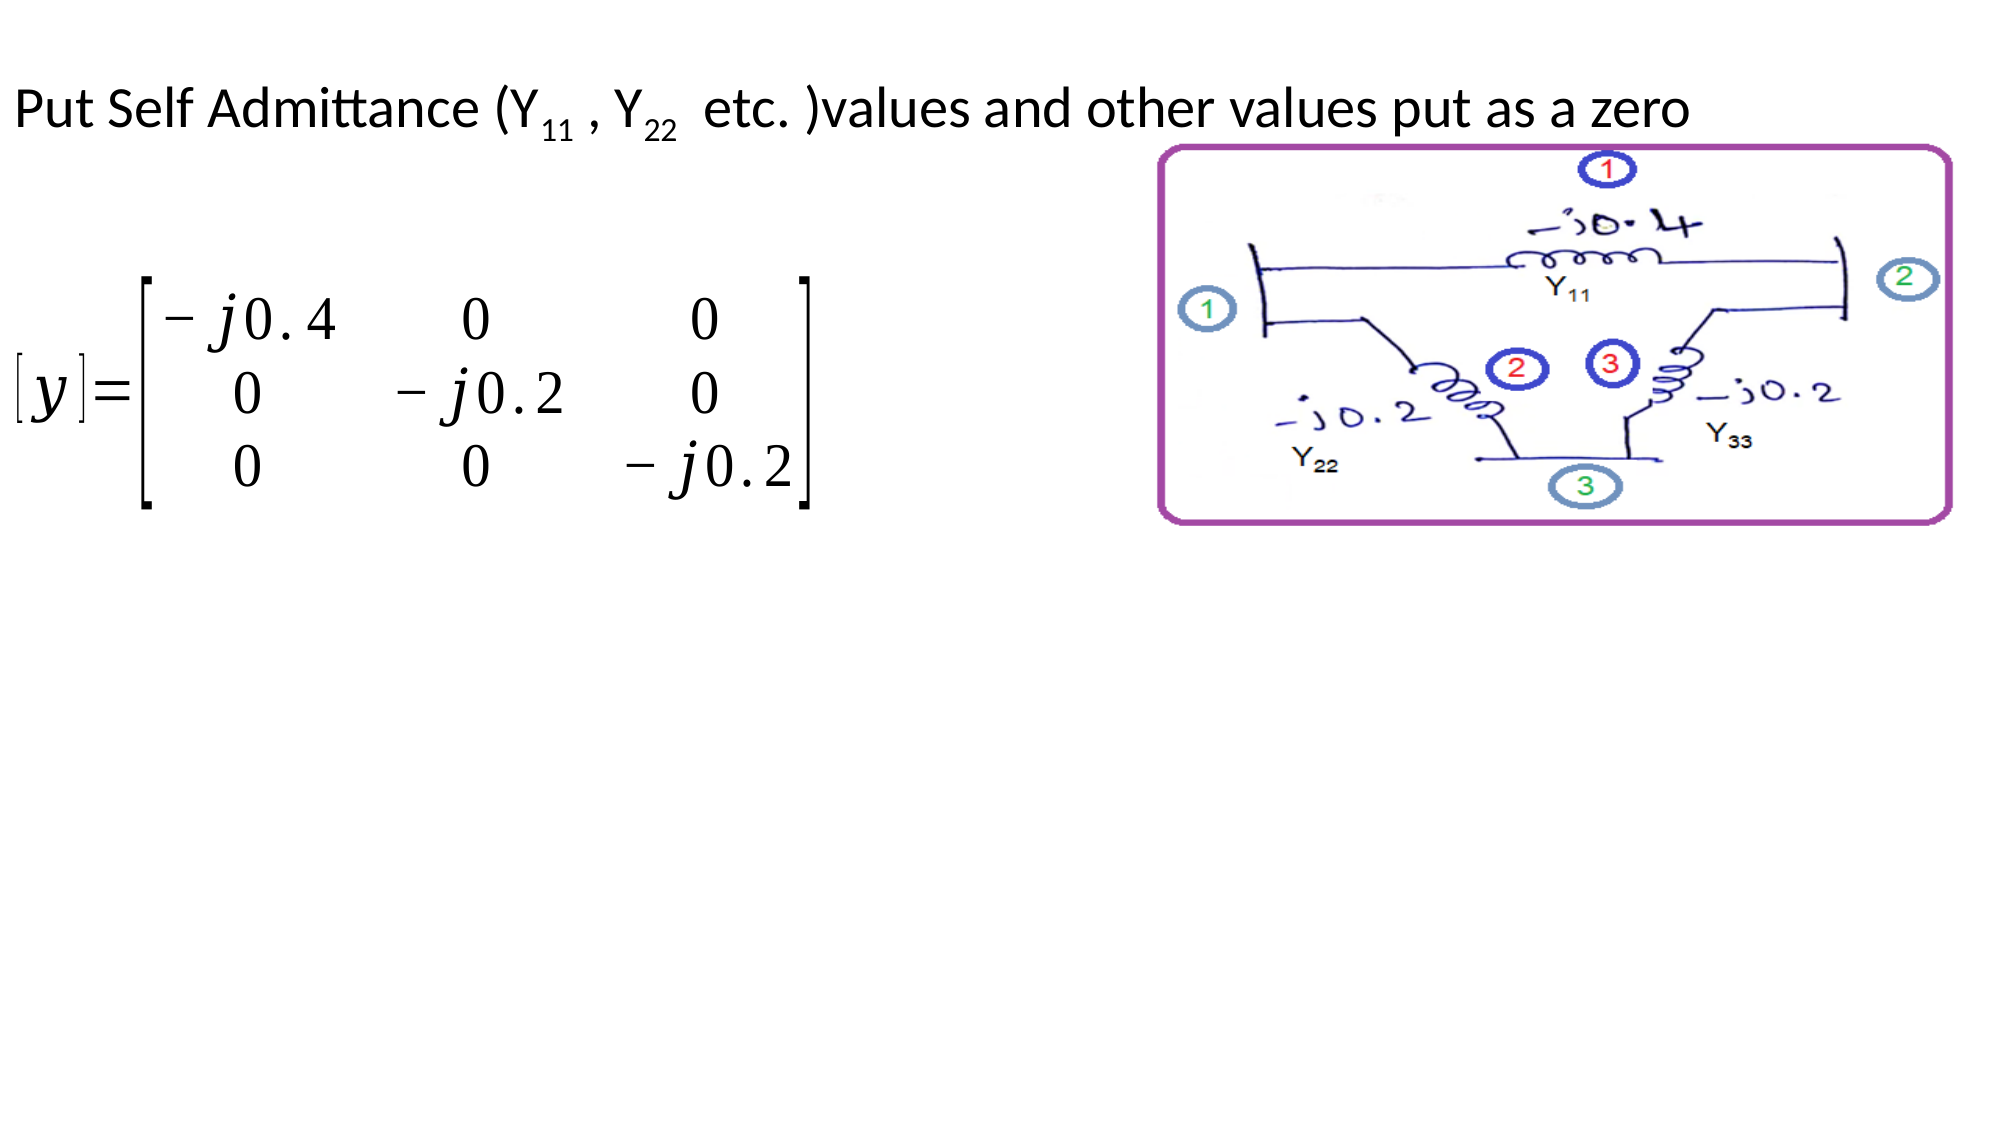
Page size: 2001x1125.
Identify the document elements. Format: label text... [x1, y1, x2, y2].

picture [1145, 135, 2000, 540]
text_box Put Self Admittance (Y11 , Y22 etc. )values and other values put as a zero [0, 61, 1773, 156]
